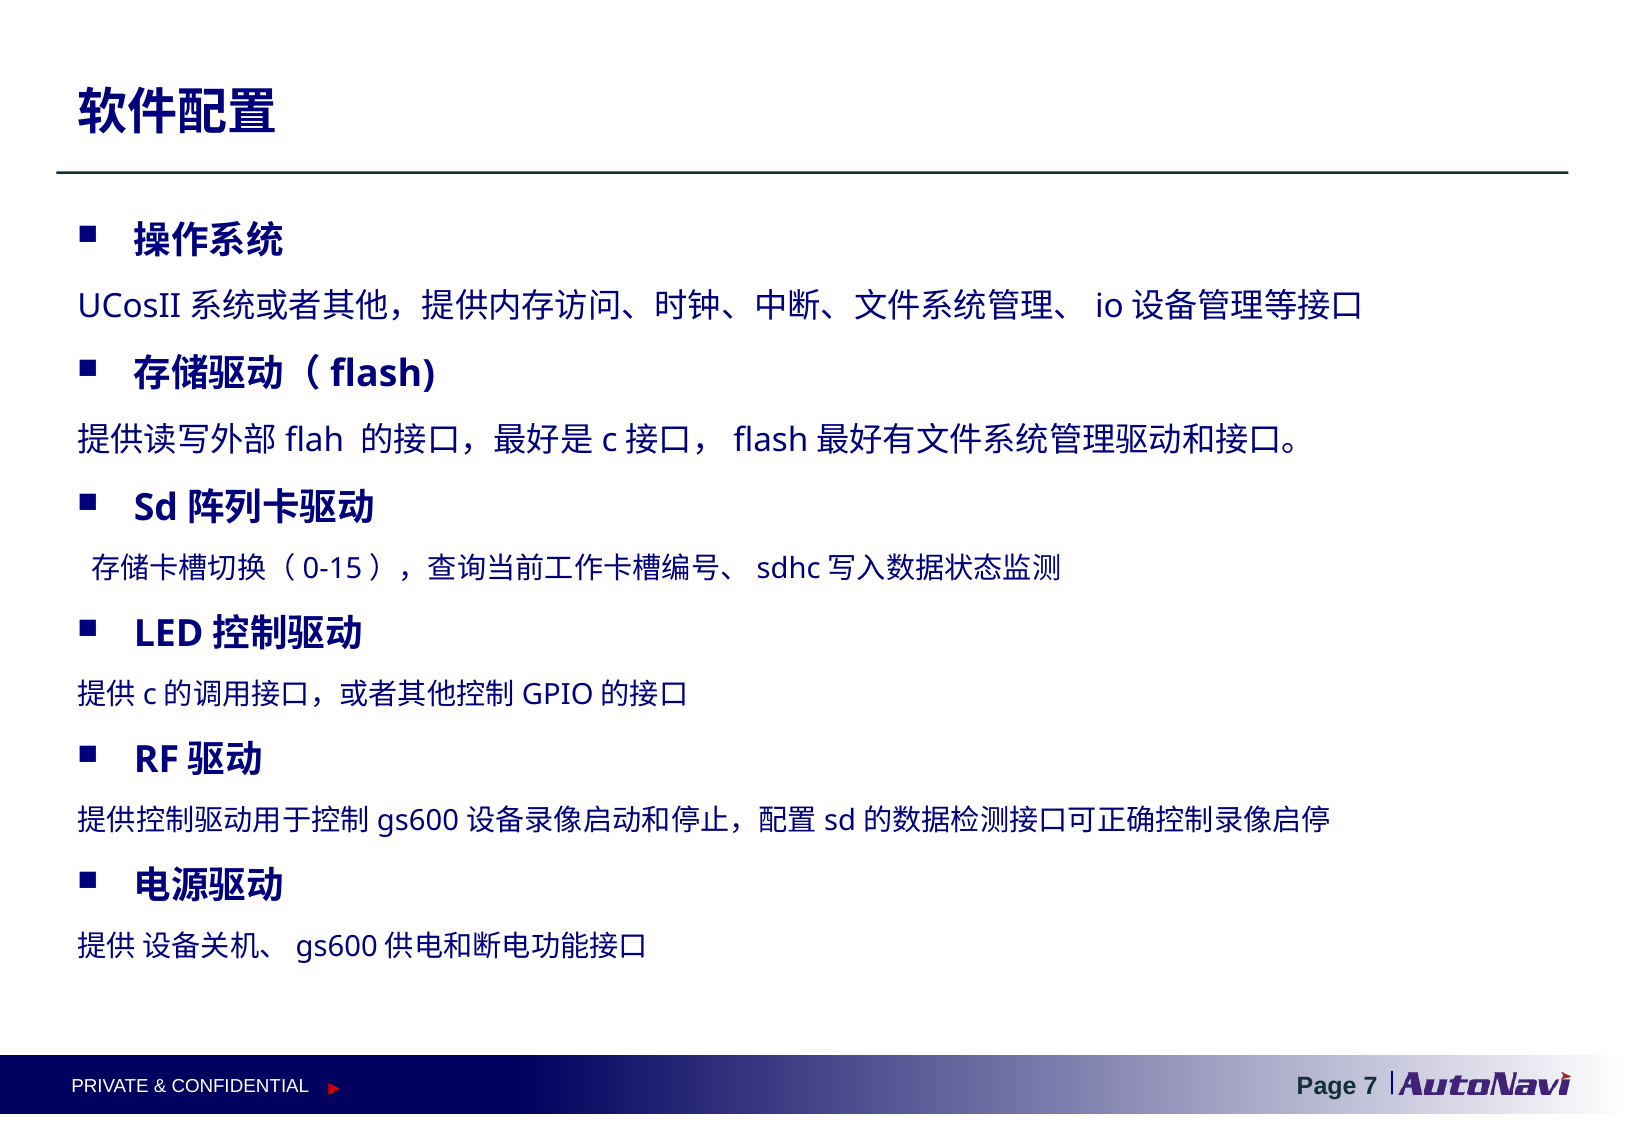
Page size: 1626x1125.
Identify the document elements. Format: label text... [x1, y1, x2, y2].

list 操作系统 UCosII系统或者其他，提供内存访问、时钟、中断、文件系统管理、io设备管理等接口 存储驱动（flash) 提供读写外部flah 的接口，最好是c接口，flash最好有文件系统管理驱动和接口。 Sd阵列卡驱动 存储卡槽切换（0-15），查询当前工作卡槽编号、sdhc写入数据状态监测 LED控制驱动 提供c的调用接口，或者其他控制GPIO的接口 RF驱动 提供控制驱动用于控制gs600设备录像启动和停止，配置sd的数据检测接口可正确控制录像启停 电源驱动 提供 设备关机、gs600供电和断电功能接口 [61, 198, 1563, 1032]
title 软件配置 [62, 54, 1563, 165]
picture [1398, 1072, 1571, 1095]
